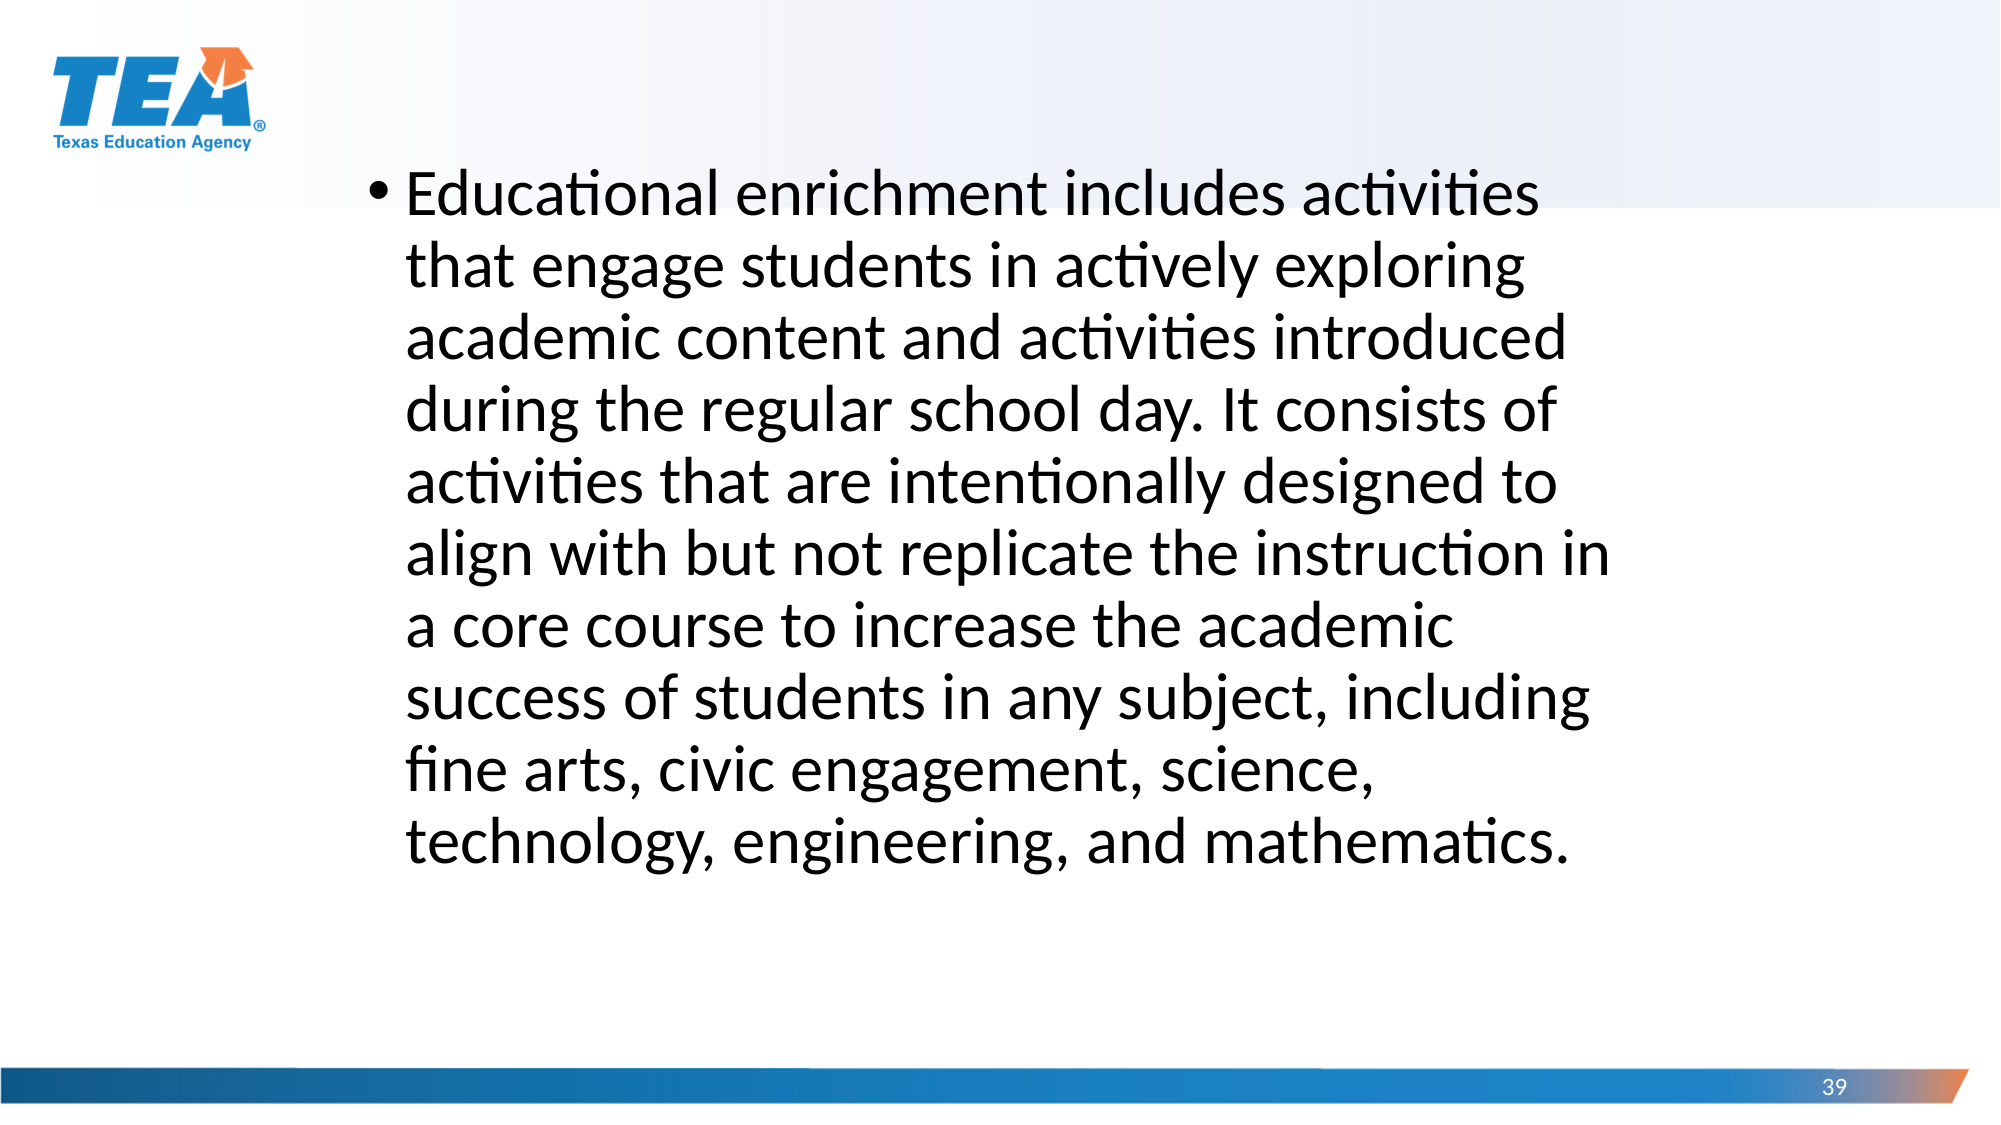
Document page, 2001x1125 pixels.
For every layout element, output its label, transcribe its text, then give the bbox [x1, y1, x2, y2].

list Educational enrichment includes activities that engage students in actively exploring academic content and activities introduced during the regular school day. It consists of activities that are intentionally designed to align with but not replicate the instruction in a core course to increase the academic success of students in any subject, including fine arts, civic engagement, science, technology, engineering, and mathematics. [353, 149, 1647, 1075]
slide_number 39 [1412, 1067, 1863, 1103]
picture [0, 0, 2001, 1125]
